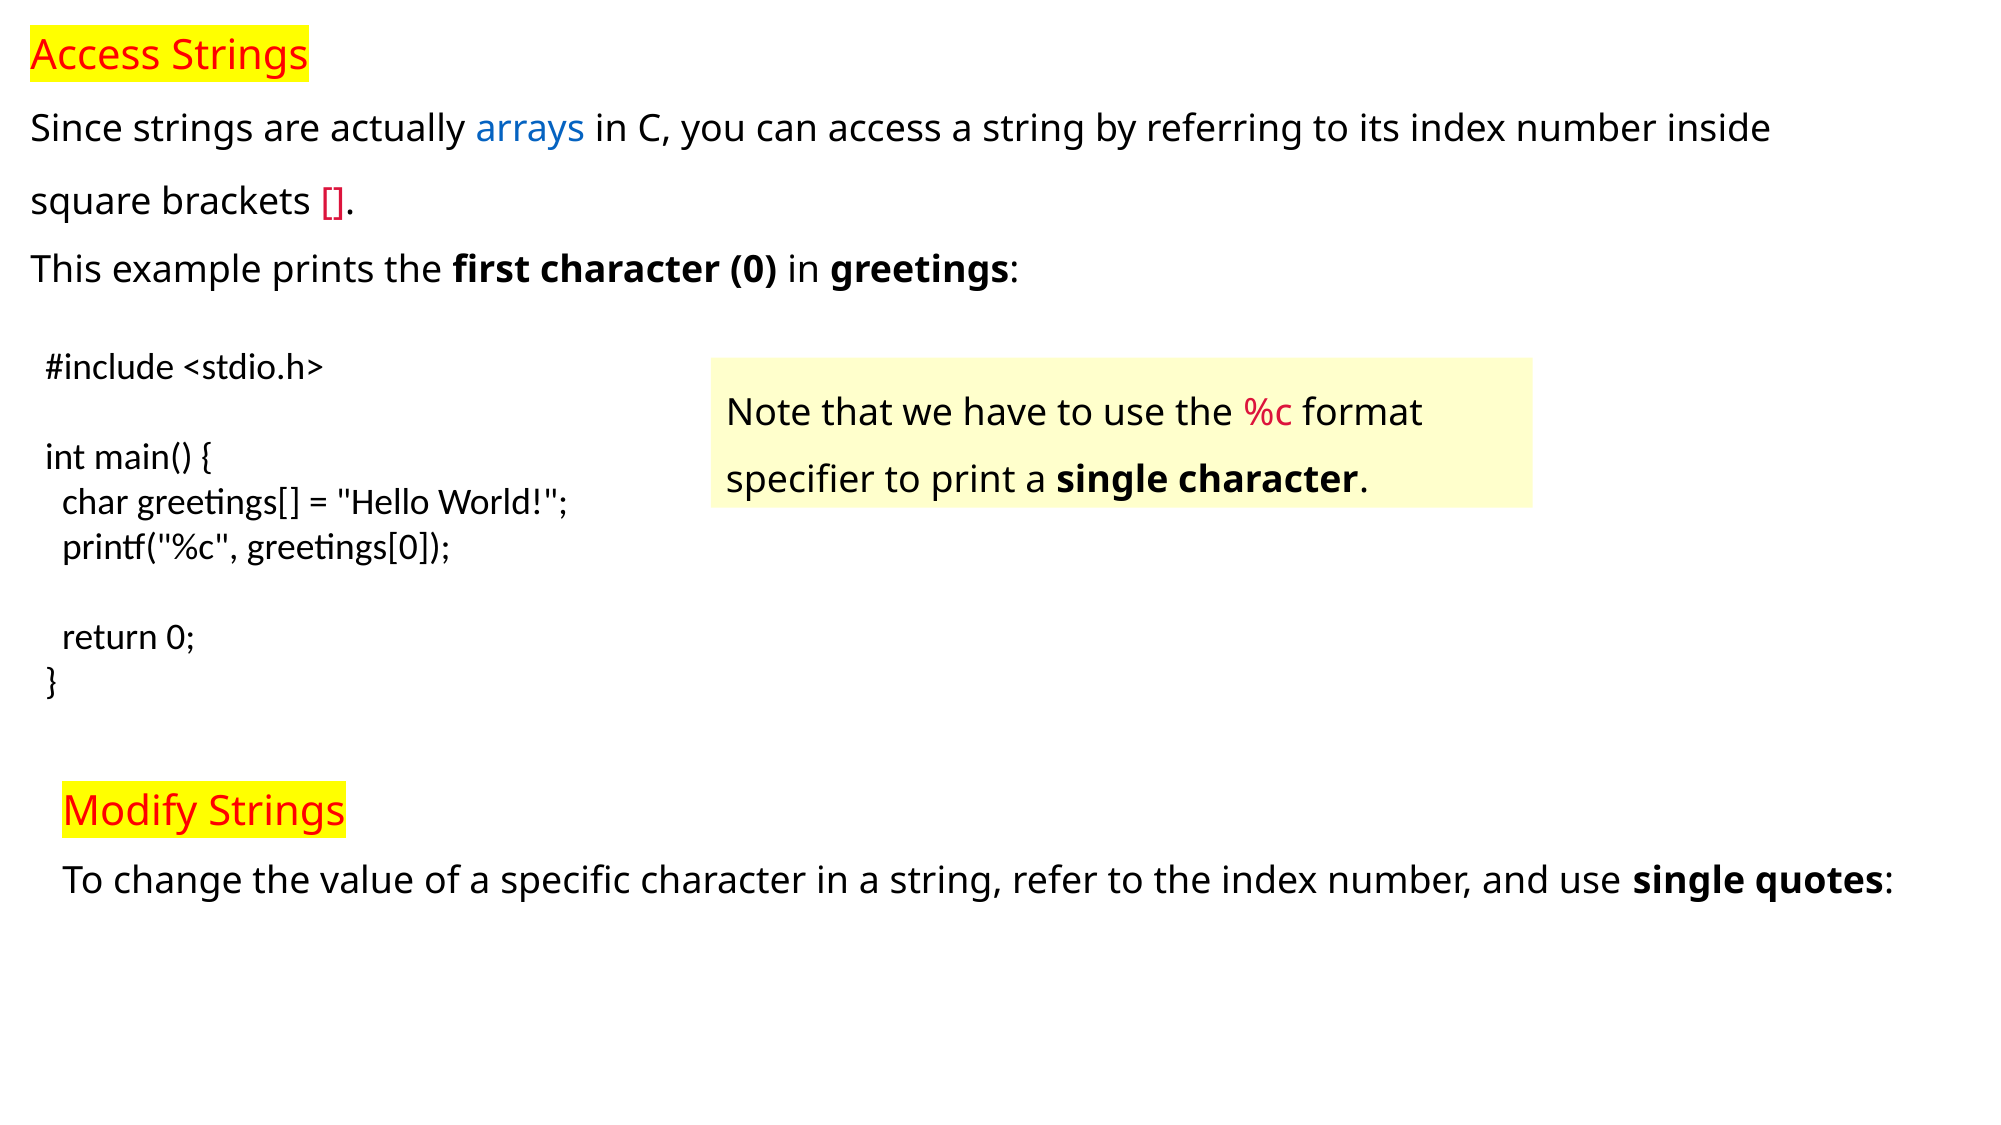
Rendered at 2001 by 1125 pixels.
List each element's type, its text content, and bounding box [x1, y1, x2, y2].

text_box Note that we have to use the %c format specifier to print a single character. [710, 357, 1533, 508]
text_box Access Strings Since strings are actually arrays in C, you can access a string by referring to its index number inside square brackets []. This example prints the first character (0) in greetings: [30, 0, 1811, 305]
text_box Modify Strings To change the value of a specific character in a string, refer to the index number, and use single quotes: [47, 751, 1966, 909]
text_box #include <stdio.h> int main() { char greetings[] = "Hello World!"; printf("%c", greetings[0]); return 0; } [30, 334, 1031, 710]
